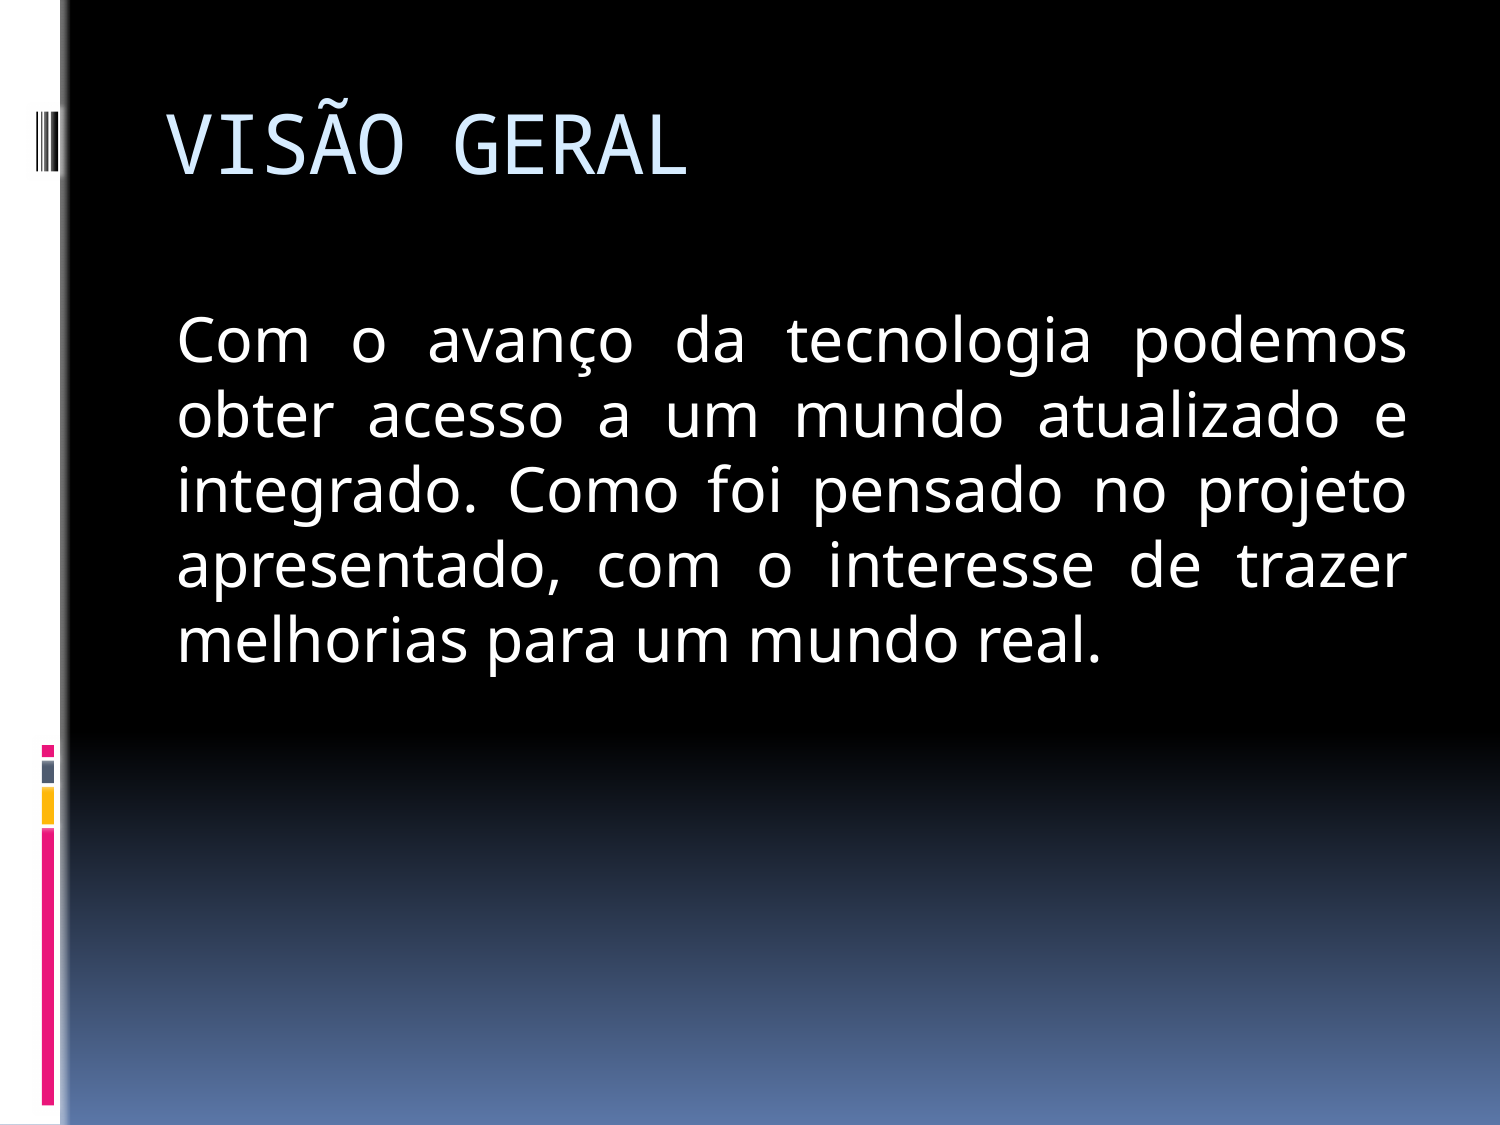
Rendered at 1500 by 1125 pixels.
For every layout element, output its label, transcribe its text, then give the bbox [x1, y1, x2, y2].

title VISÃO GERAL [150, 83, 1425, 234]
list Com o avanço da tecnologia podemos obter acesso a um mundo atualizado e integrado. Como foi pensado no projeto apresentado, com o interesse de trazer melhorias para um mundo real. [150, 292, 1425, 1043]
